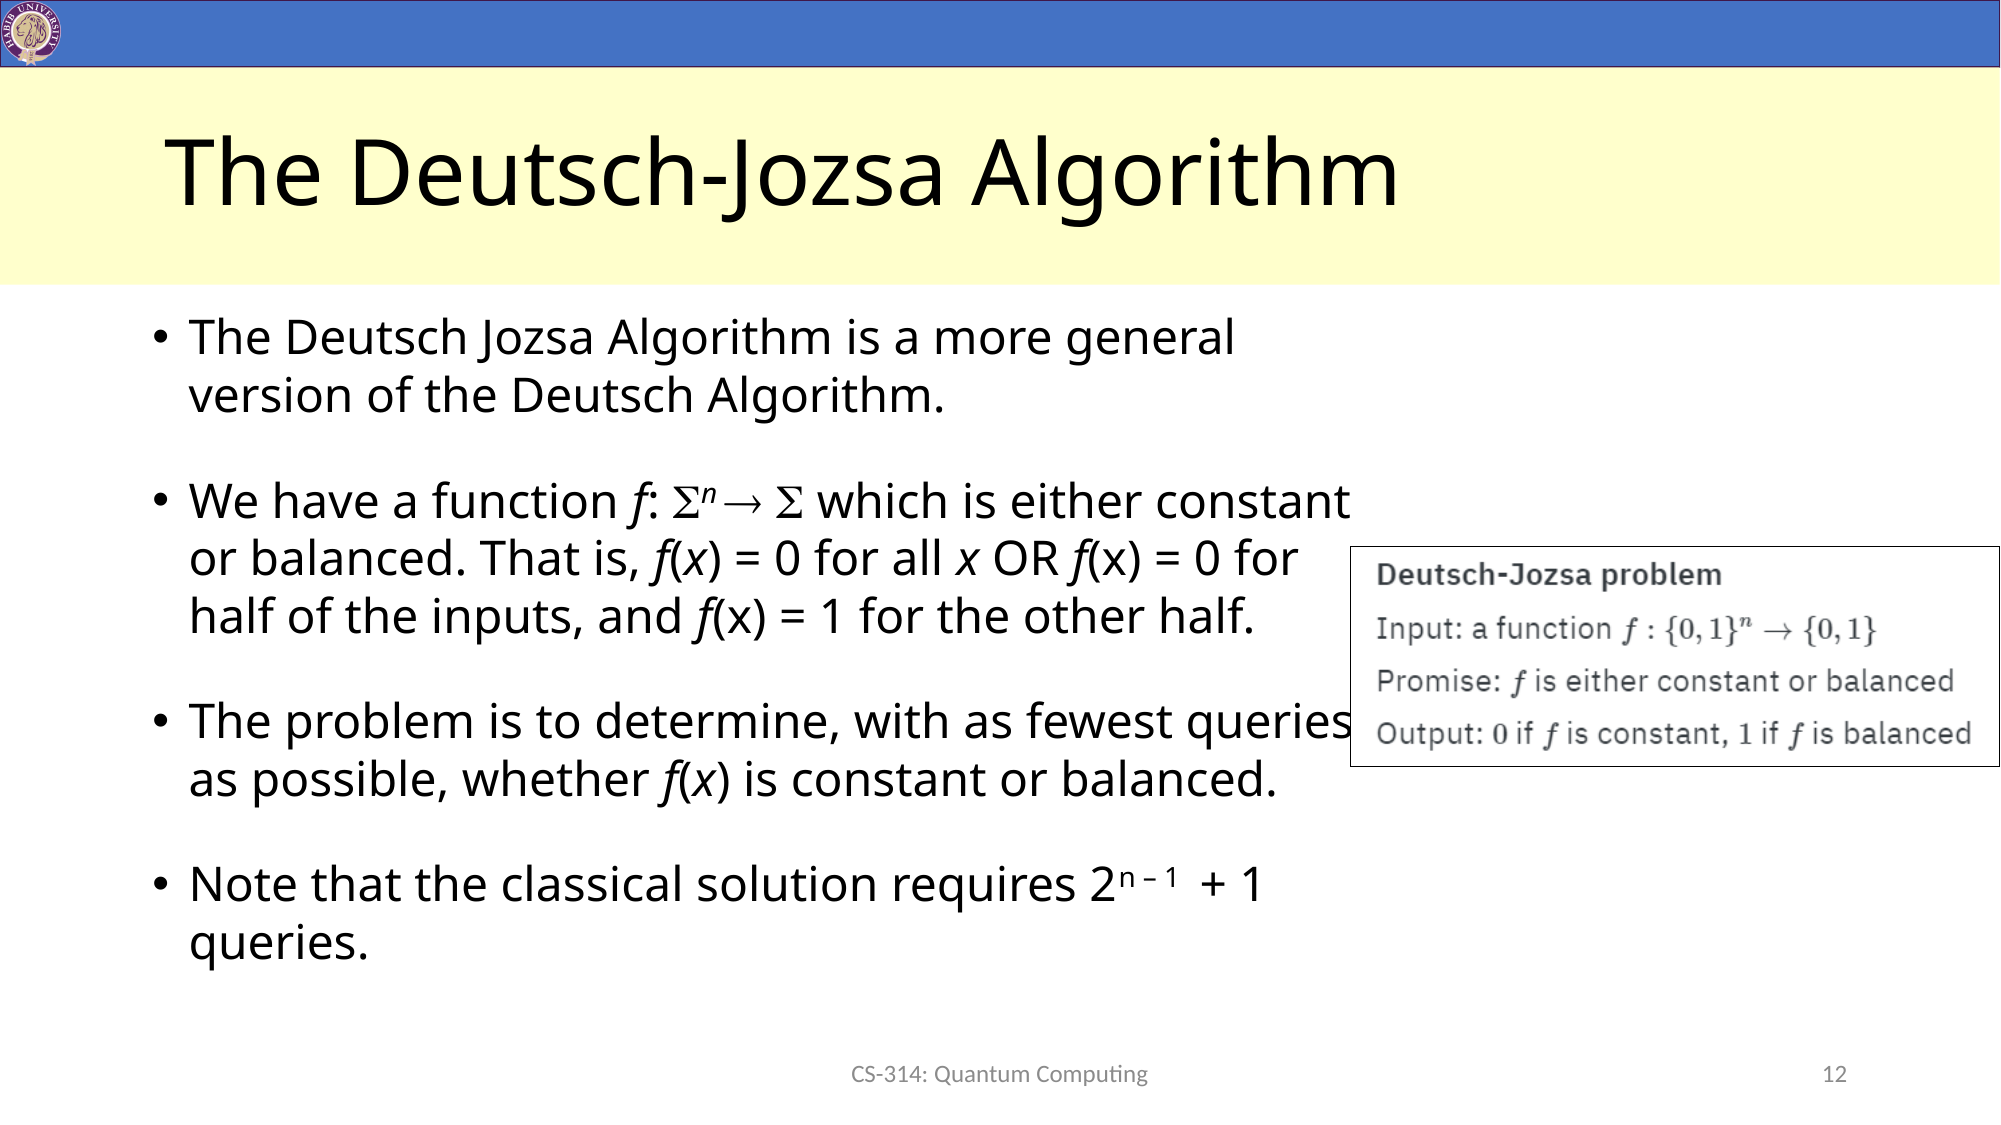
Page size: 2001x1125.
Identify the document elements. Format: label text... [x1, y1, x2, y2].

title The Deutsch-Jozsa Algorithm [0, 67, 2000, 285]
slide_number 12 [1412, 1042, 1863, 1103]
picture [1350, 546, 2000, 767]
list The Deutsch Jozsa Algorithm is a more general version of the Deutsch Algorithm. We have a function f: n   which is either constant or balanced. That is, f(x) = 0 for all x OR f(x) = 0 for half of the inputs, and f(x) = 1 for the other half. The problem is to determine, with as fewest queries as possible, whether f(x) is constant or balanced. Note that the classical solution requires 2n – 1 + 1 queries. [137, 299, 1386, 1014]
footer CS-314: Quantum Computing [662, 1042, 1338, 1103]
picture [1, 0, 62, 67]
